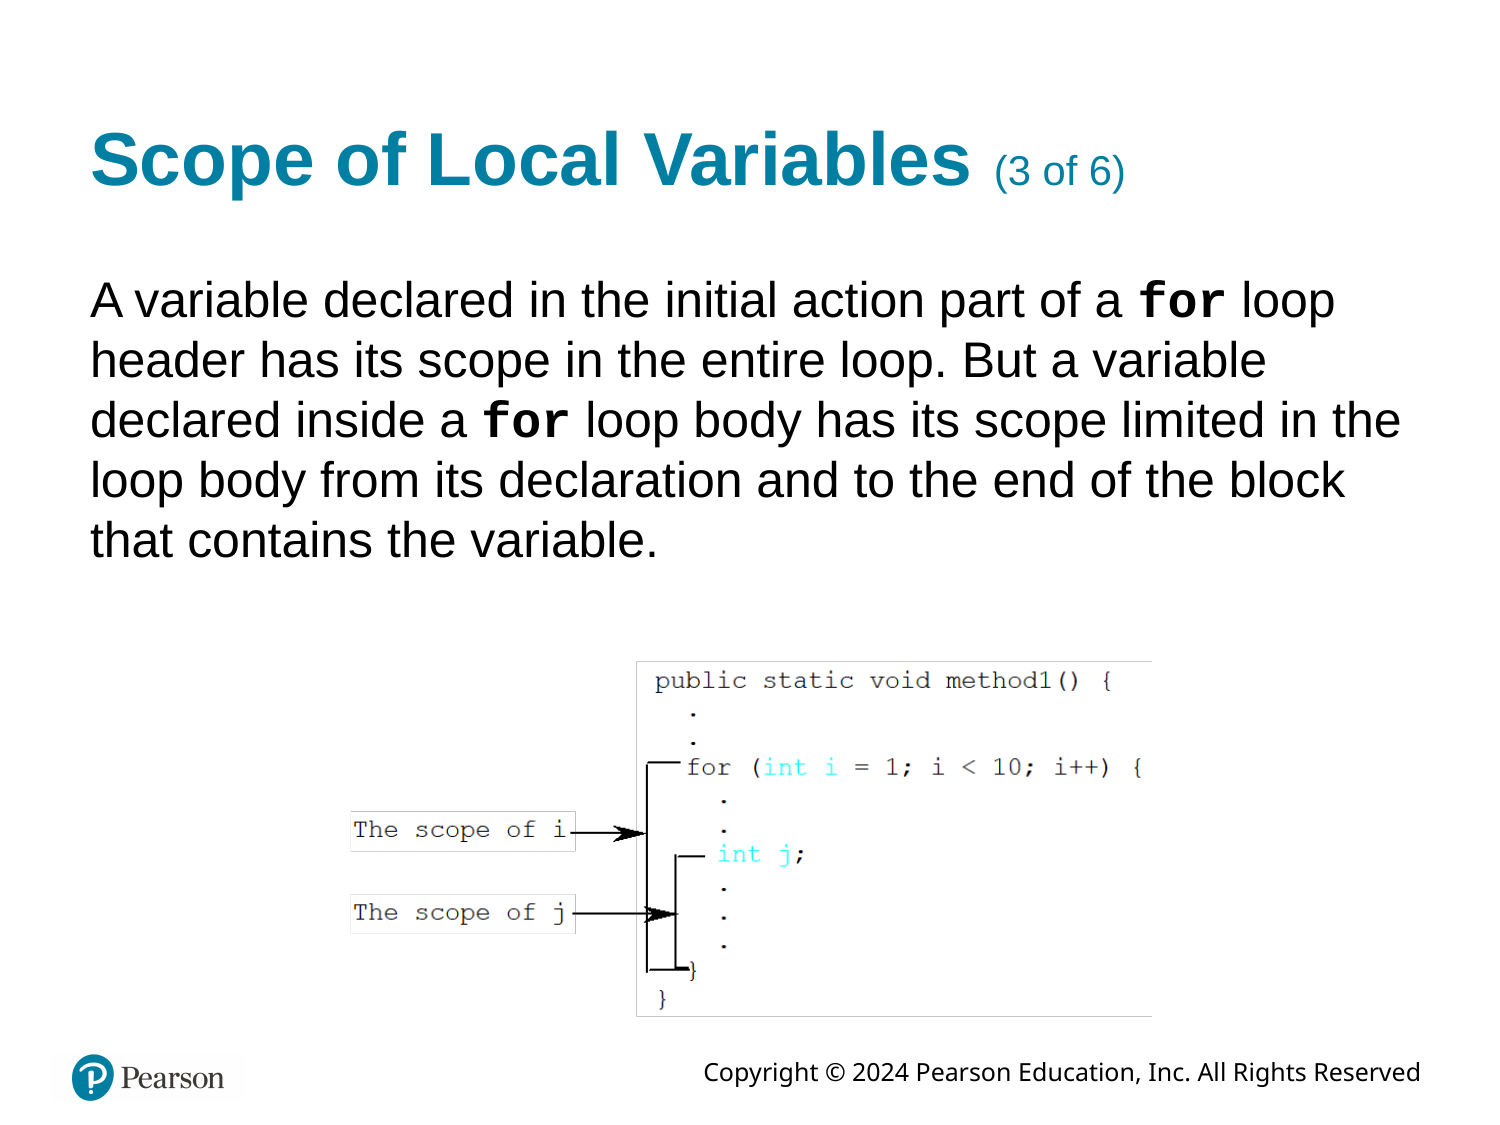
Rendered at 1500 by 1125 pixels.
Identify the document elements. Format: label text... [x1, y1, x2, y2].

title Scope of Local Variables (3 of 6) [75, 35, 1425, 216]
list A variable declared in the initial action part of a for loop header has its scope in the entire loop. But a variable declared inside a for loop body has its scope limited in the loop body from its declaration and to the end of the block that contains the variable. [75, 252, 1425, 583]
picture [303, 598, 1197, 1033]
picture [51, 1053, 245, 1102]
